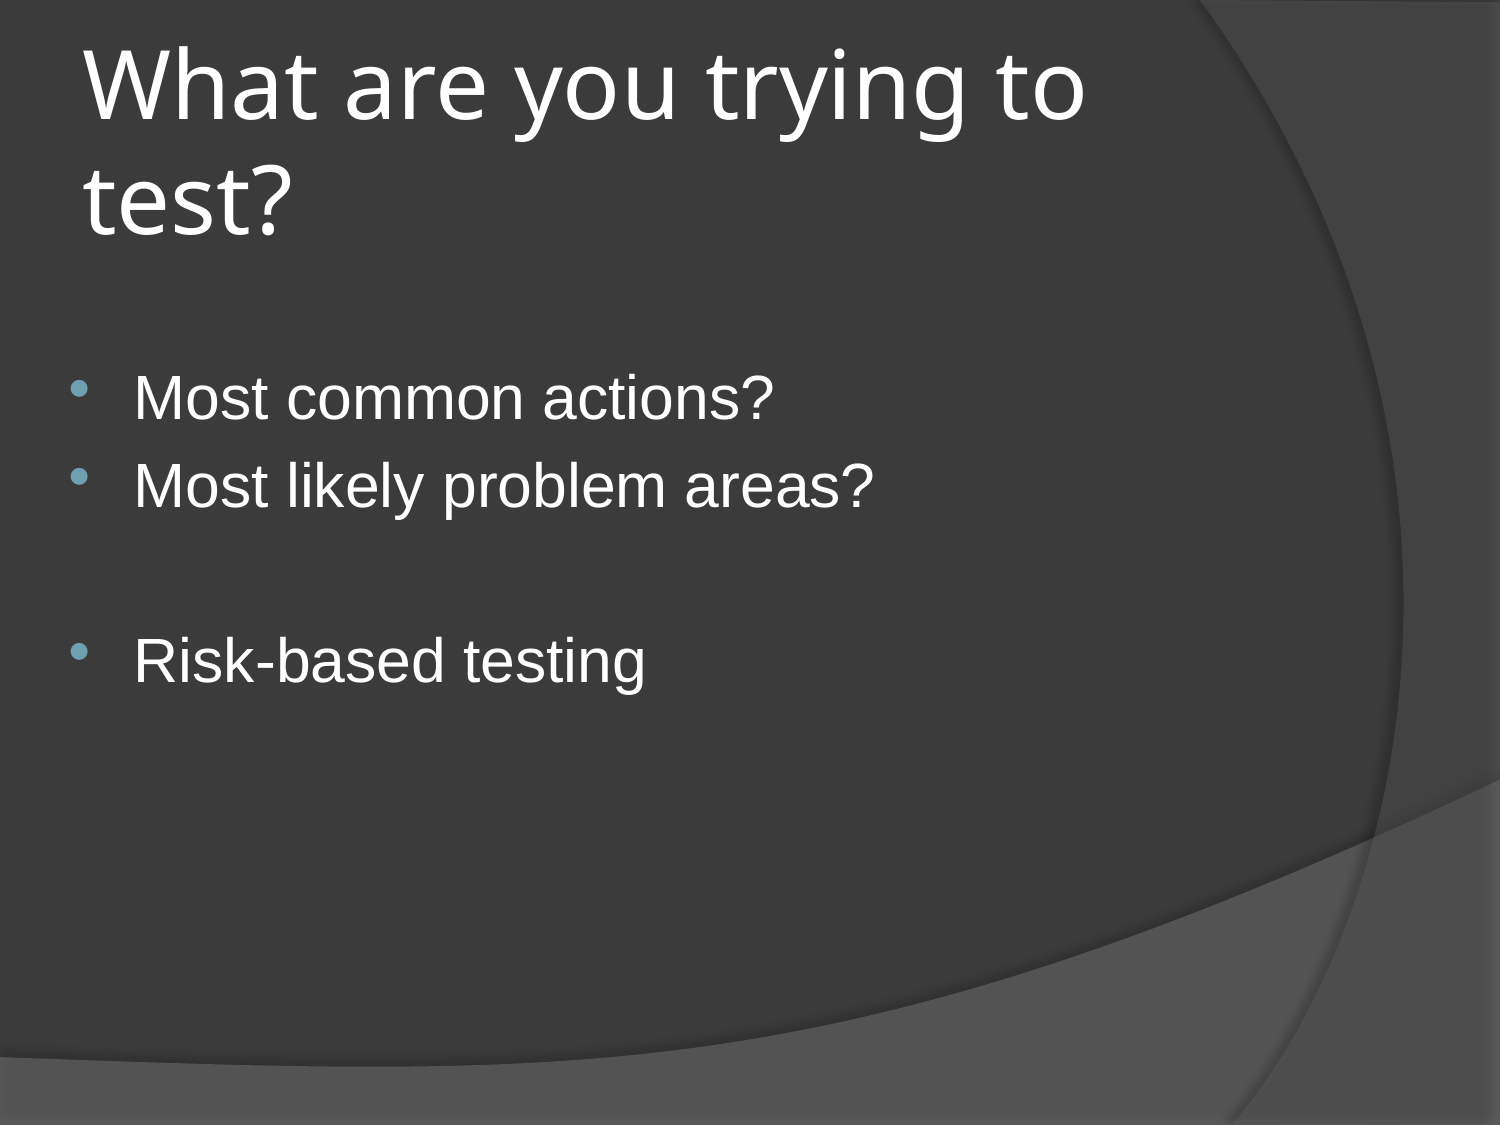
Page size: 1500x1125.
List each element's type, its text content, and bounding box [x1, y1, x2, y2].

list Most common actions? Most likely problem areas? Risk-based testing [50, 350, 1445, 875]
title What are you trying to test? [75, 45, 1300, 233]
